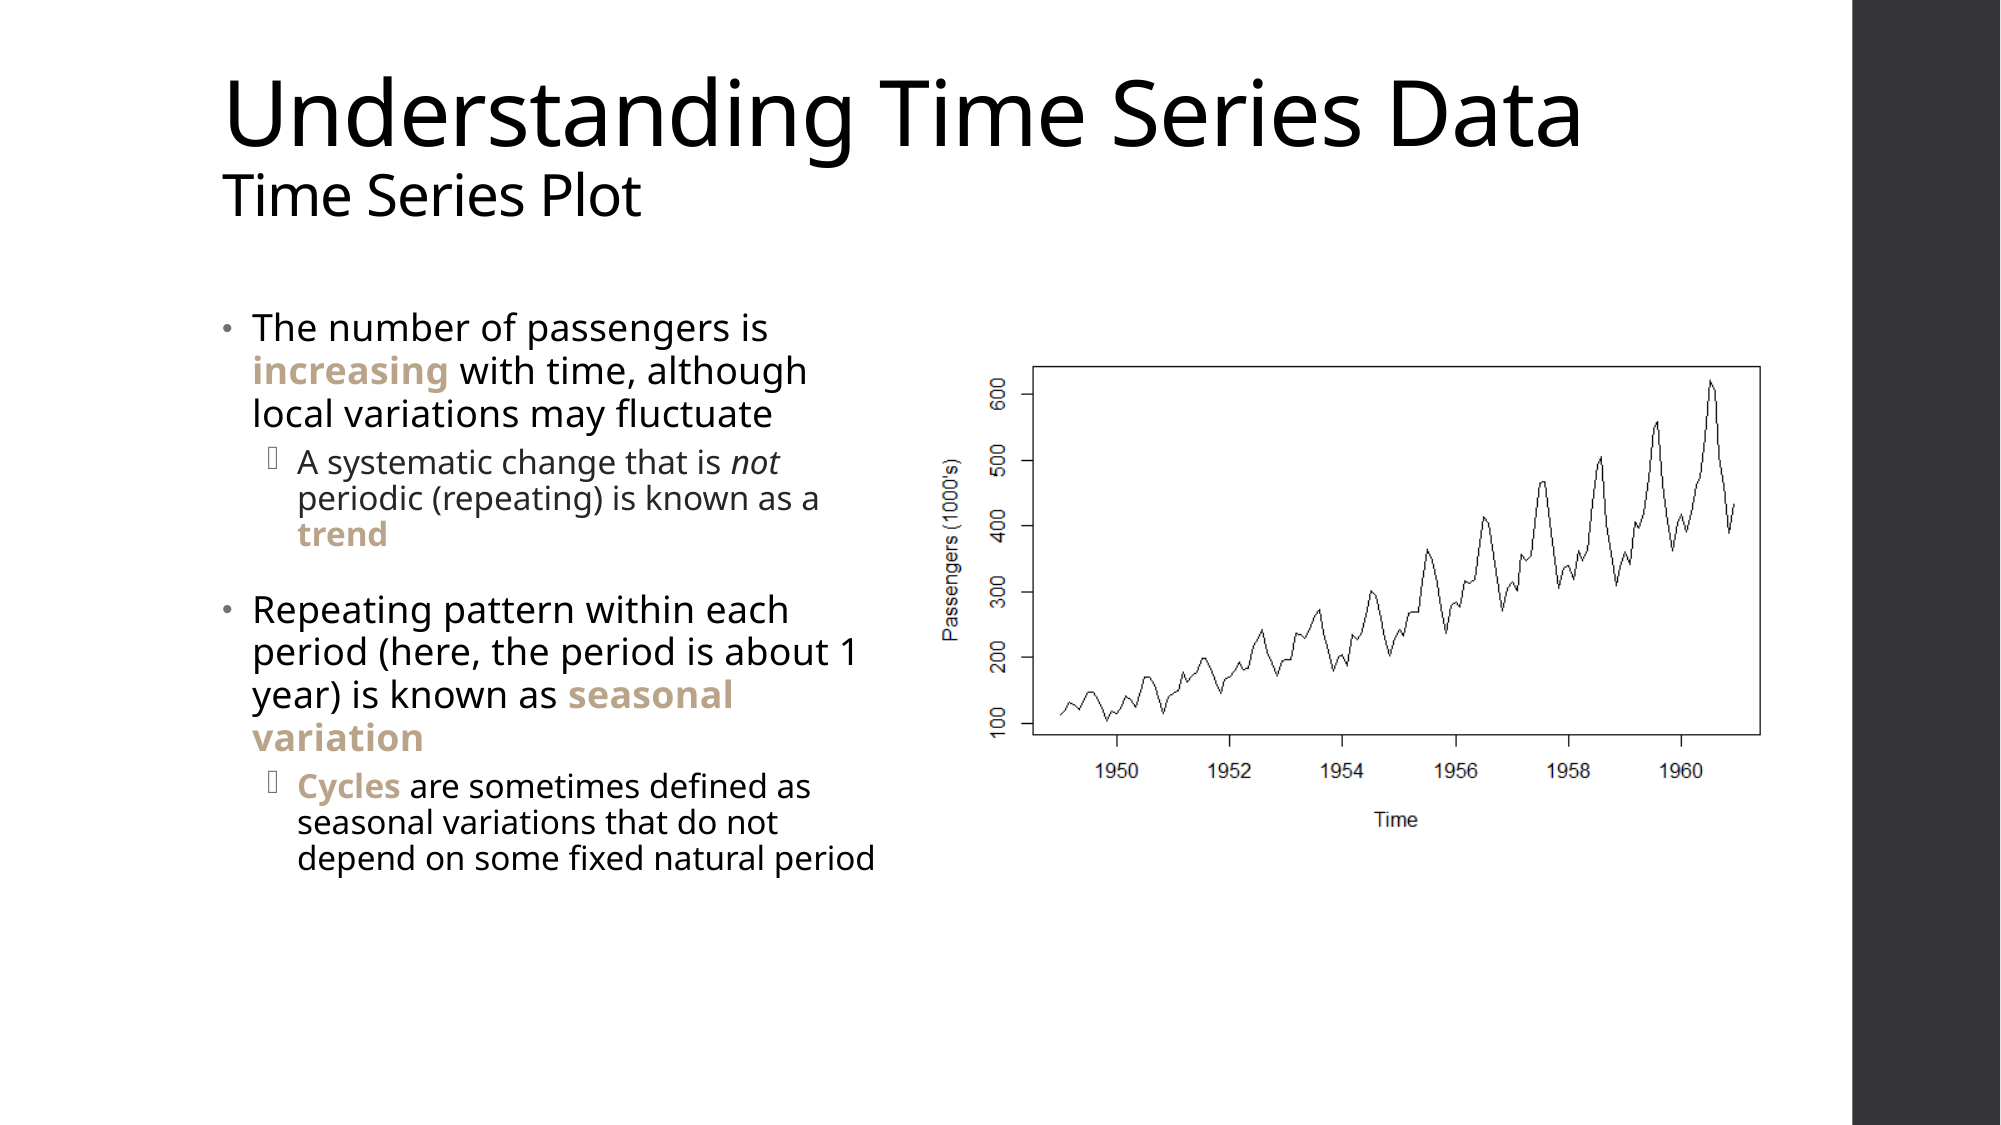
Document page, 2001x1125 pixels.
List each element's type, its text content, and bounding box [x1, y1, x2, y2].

list The number of passengers is increasing with time, although local variations may fluctuate A systematic change that is not periodic (repeating) is known as a trend Repeating pattern within each period (here, the period is about 1 year) is known as seasonal variation Cycles are sometimes defined as seasonal variations that do not depend on some fixed natural period [206, 299, 908, 1014]
picture [935, 315, 1812, 857]
title Understanding Time Series Data Time Series Plot [206, 60, 1797, 278]
